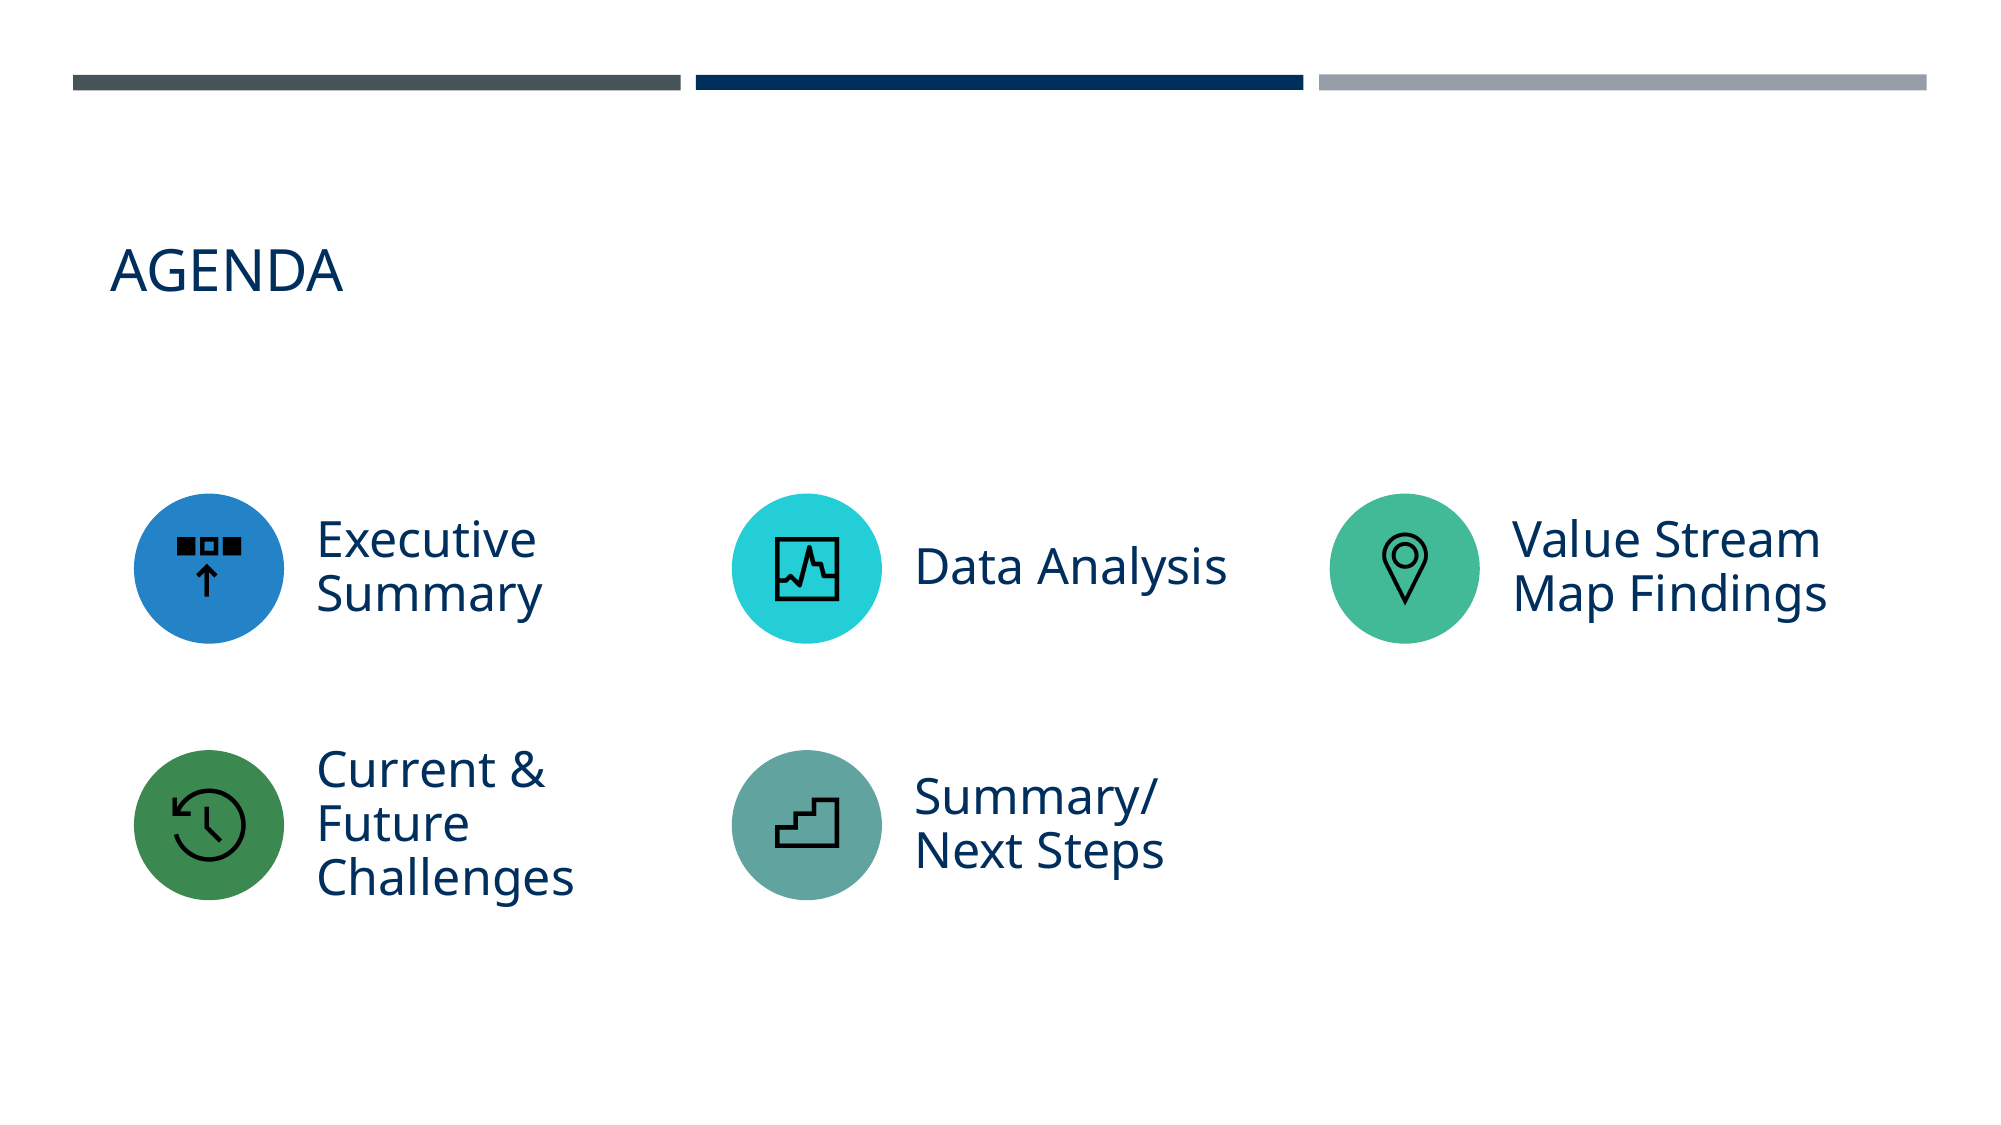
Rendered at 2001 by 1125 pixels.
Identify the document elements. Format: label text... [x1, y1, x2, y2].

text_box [133, 493, 1867, 901]
title AGENDA [95, 115, 1905, 311]
